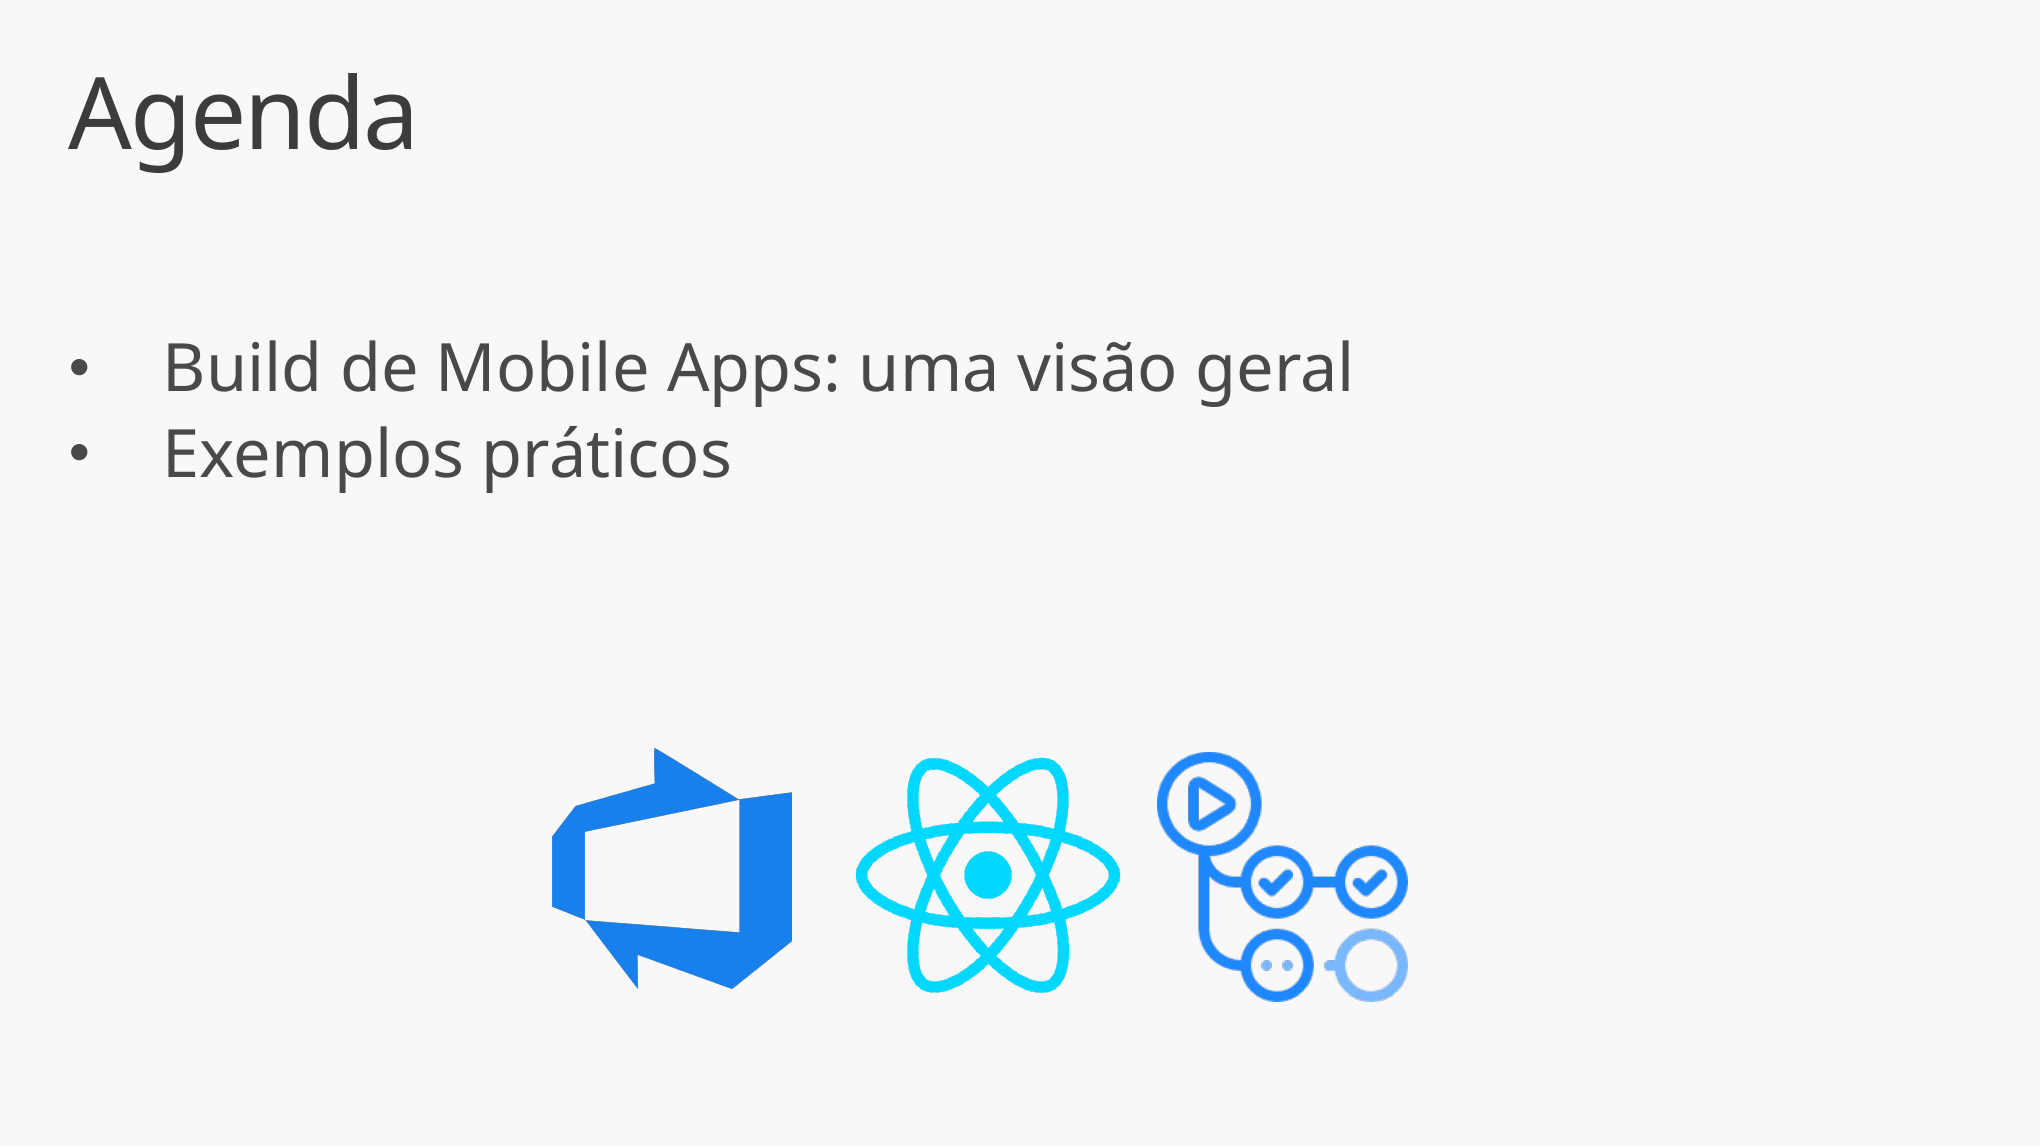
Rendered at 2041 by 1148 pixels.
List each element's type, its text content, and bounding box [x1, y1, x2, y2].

picture [1157, 751, 1408, 1003]
list Build de Mobile Apps: uma visão geral Exemplos práticos [45, 319, 1983, 512]
picture [551, 748, 792, 989]
title Agenda [45, 48, 1996, 199]
picture [846, 734, 1129, 1016]
